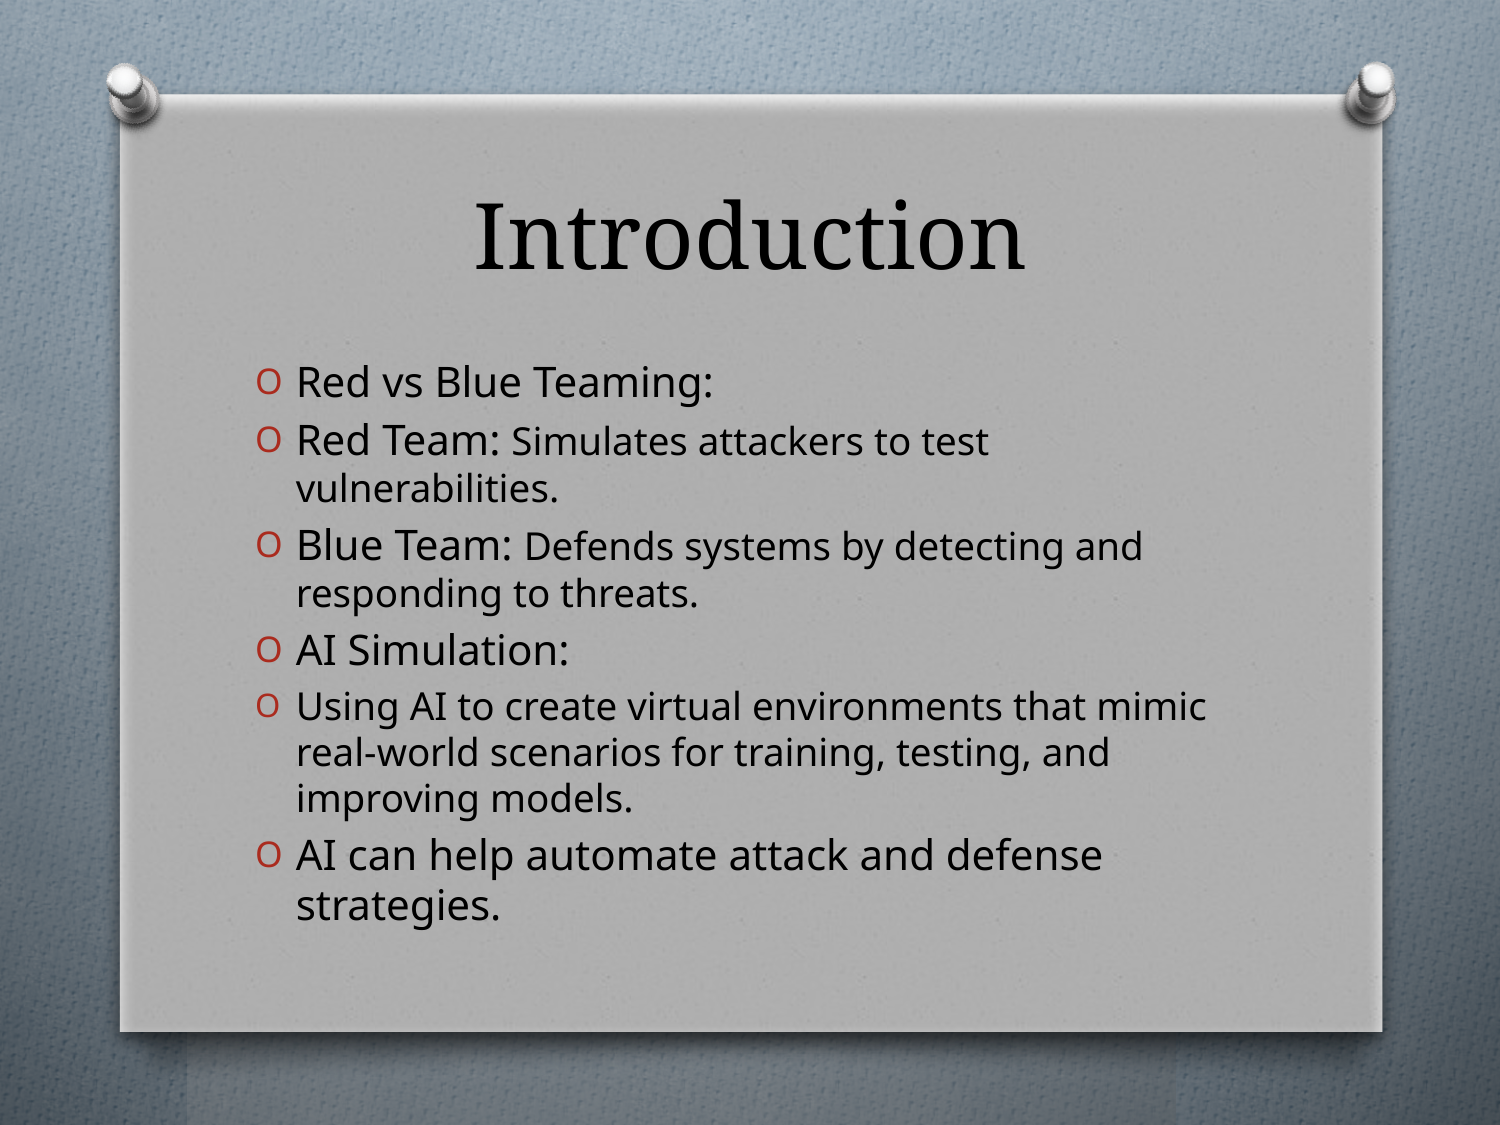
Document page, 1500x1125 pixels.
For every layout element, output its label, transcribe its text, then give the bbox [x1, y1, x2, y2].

title Introduction [179, 134, 1323, 332]
picture [1317, 35, 1439, 156]
picture [75, 29, 198, 153]
list Red vs Blue Teaming: Red Team: Simulates attackers to test vulnerabilities. Blue Team: Defends systems by detecting and responding to threats. AI Simulation: Using AI to create virtual environments that mimic real-world scenarios for training, testing, and improving models. AI can help automate attack and defense strategies. [240, 347, 1257, 939]
